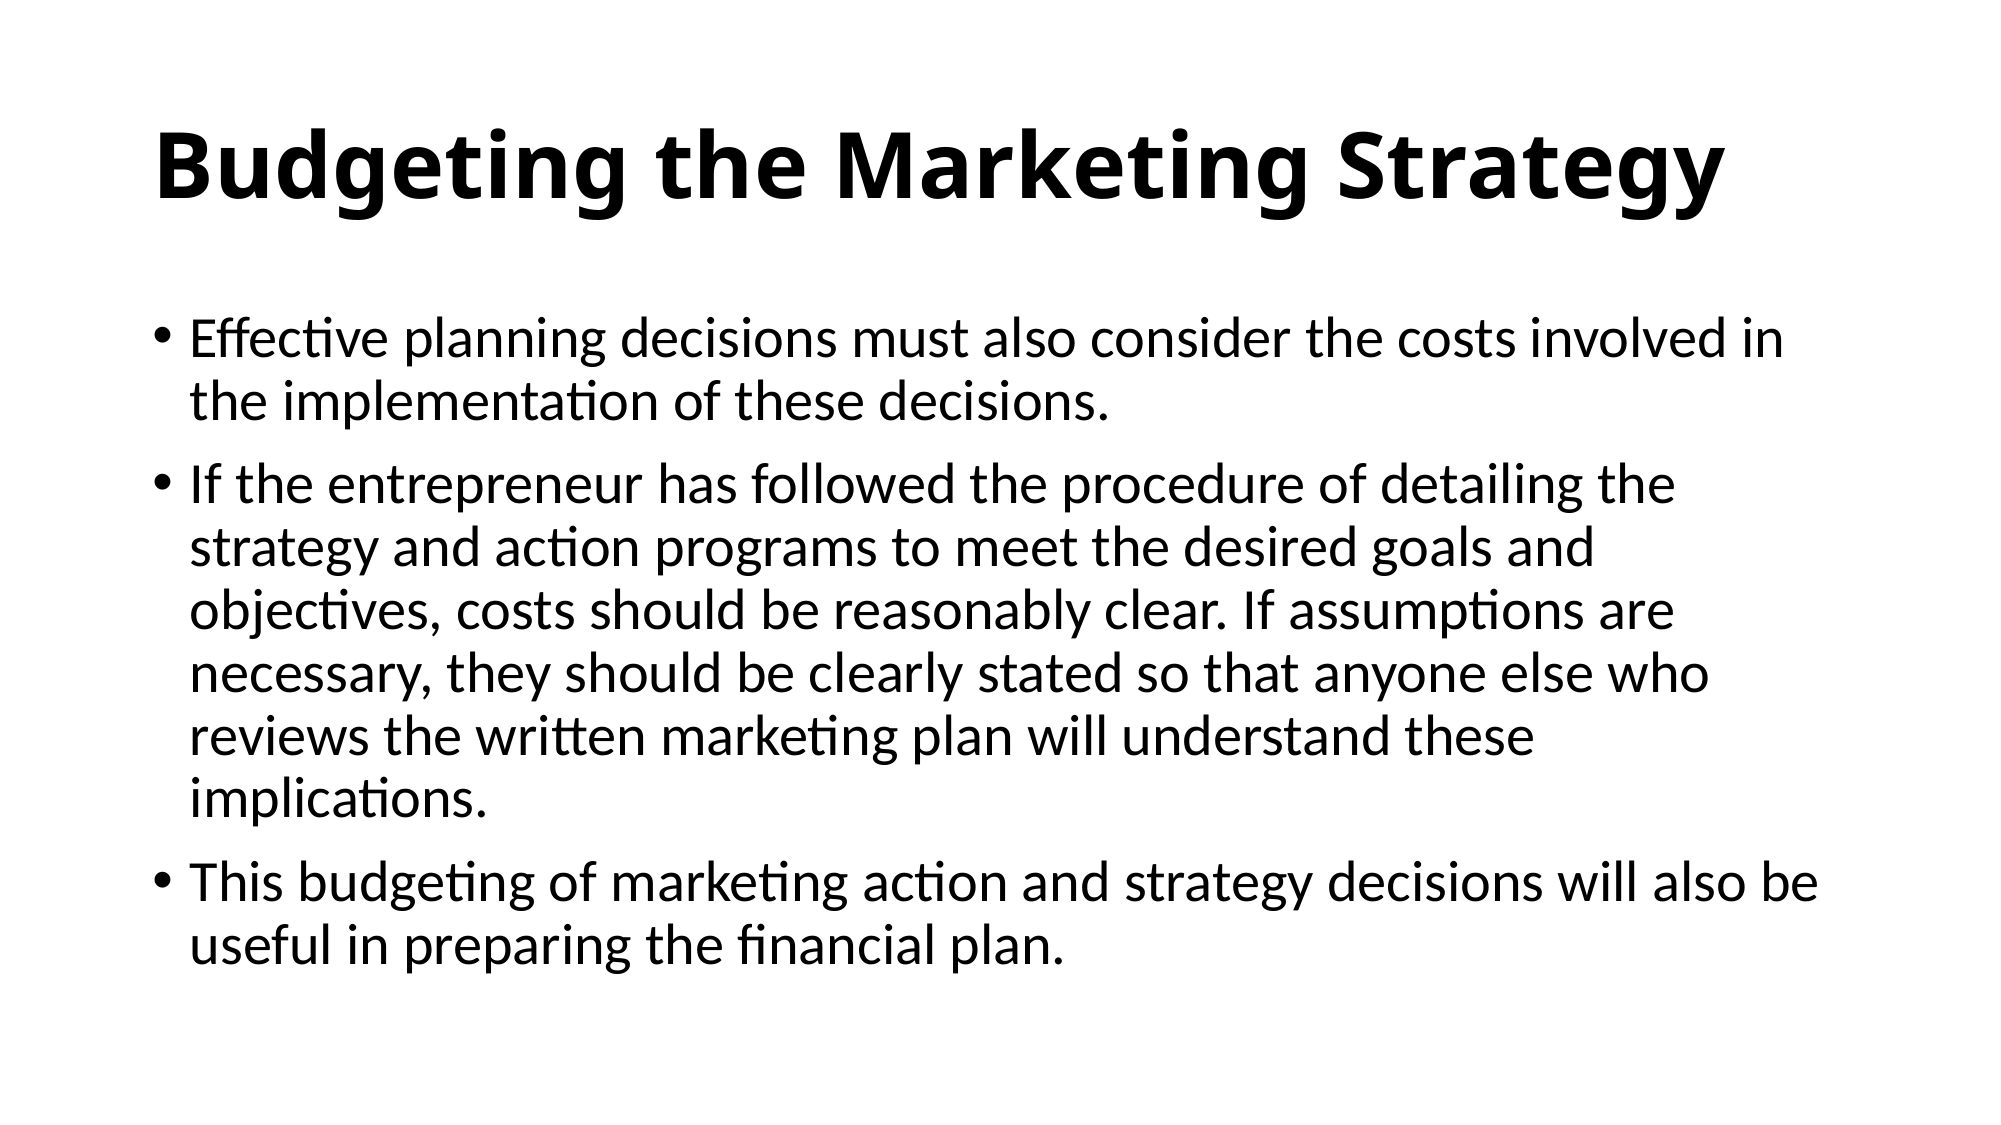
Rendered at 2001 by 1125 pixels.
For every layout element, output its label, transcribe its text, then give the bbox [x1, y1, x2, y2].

list Effective planning decisions must also consider the costs involved in the implementation of these decisions. If the entrepreneur has followed the procedure of detailing the strategy and action programs to meet the desired goals and objectives, costs should be reasonably clear. If assumptions are necessary, they should be clearly stated so that anyone else who reviews the written marketing plan will understand these implications. This budgeting of marketing action and strategy decisions will also be useful in preparing the financial plan. [137, 299, 1863, 1014]
title Budgeting the Marketing Strategy [137, 59, 1863, 278]
